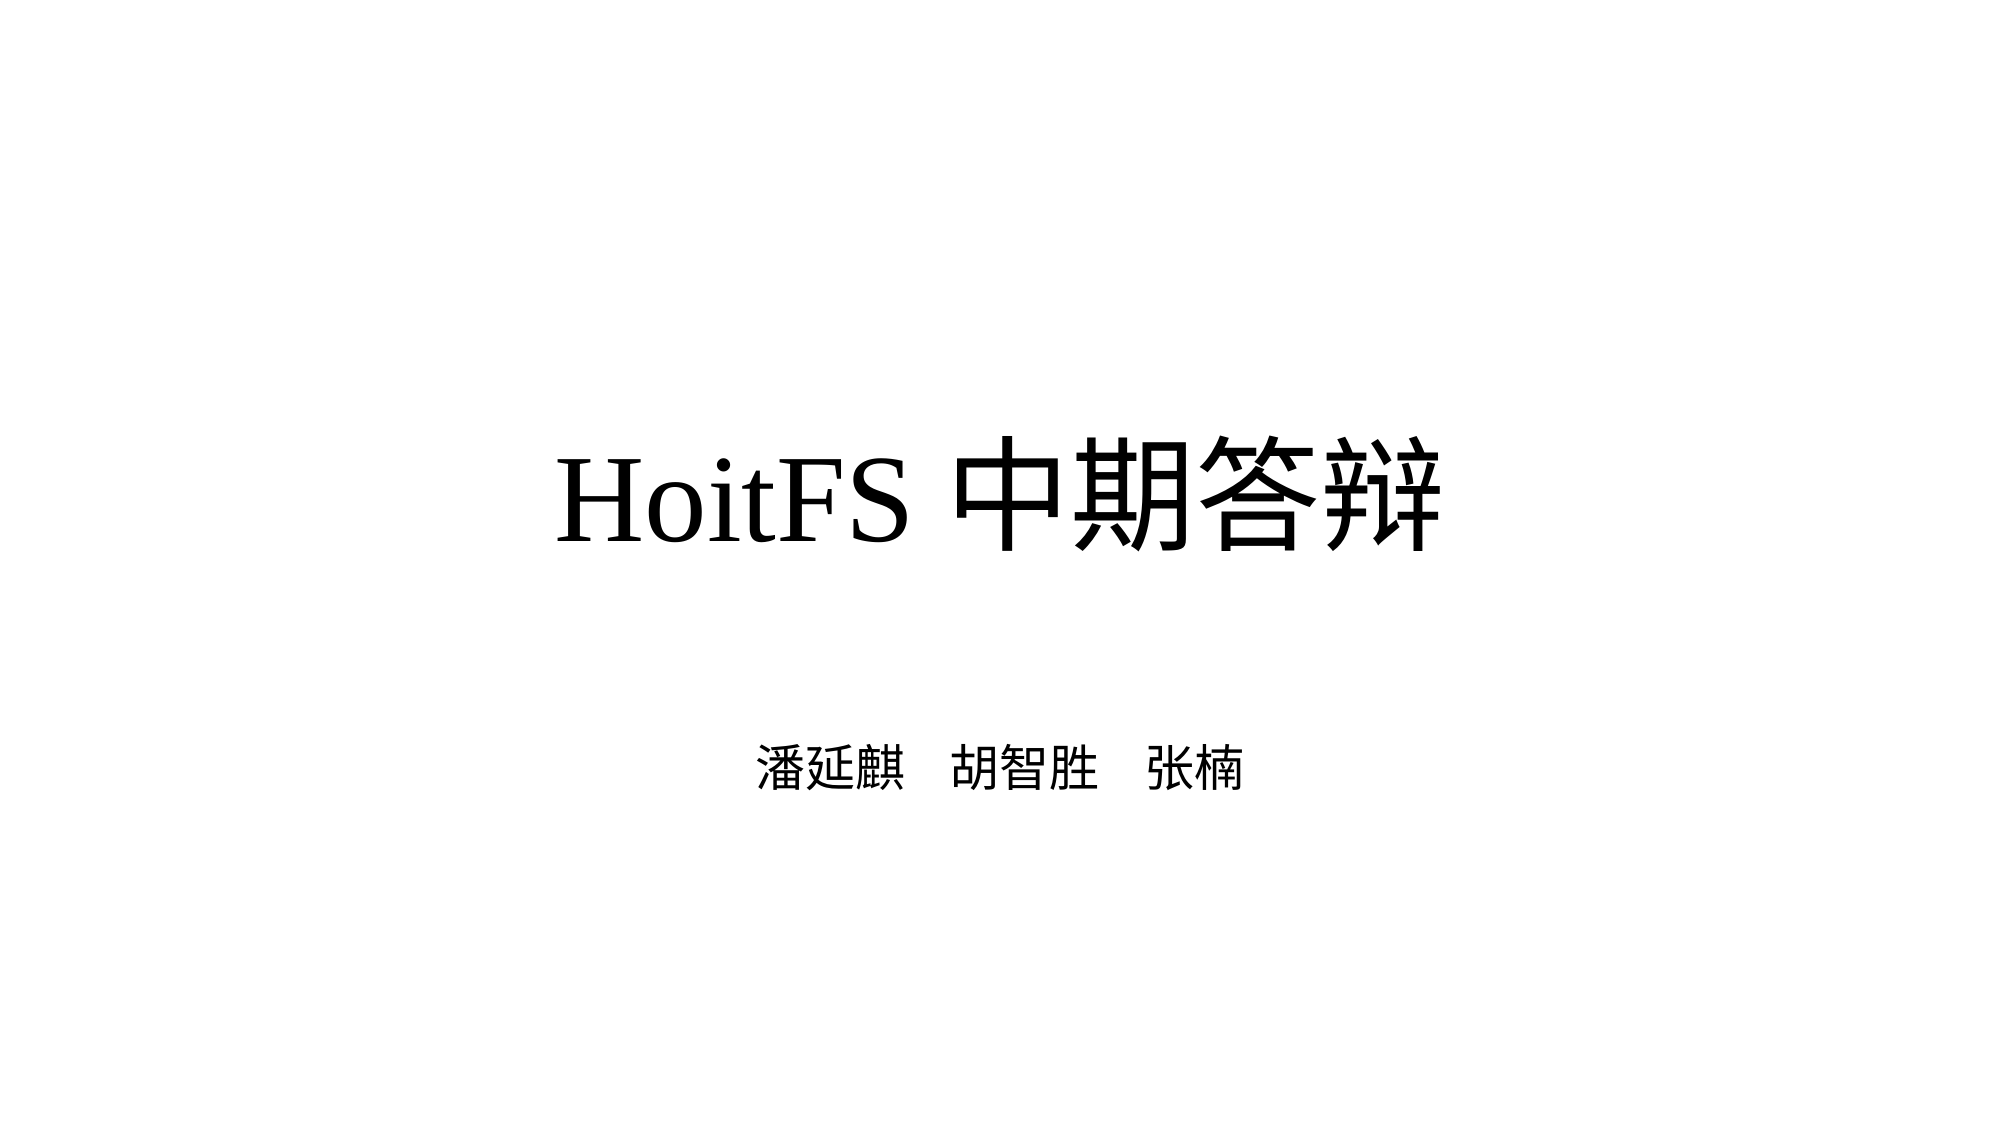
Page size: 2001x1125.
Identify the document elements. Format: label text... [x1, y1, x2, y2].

text_box 潘延麒 胡智胜 张楠 [585, 728, 1415, 804]
title HoitFS中期答辩 [249, 184, 1750, 576]
